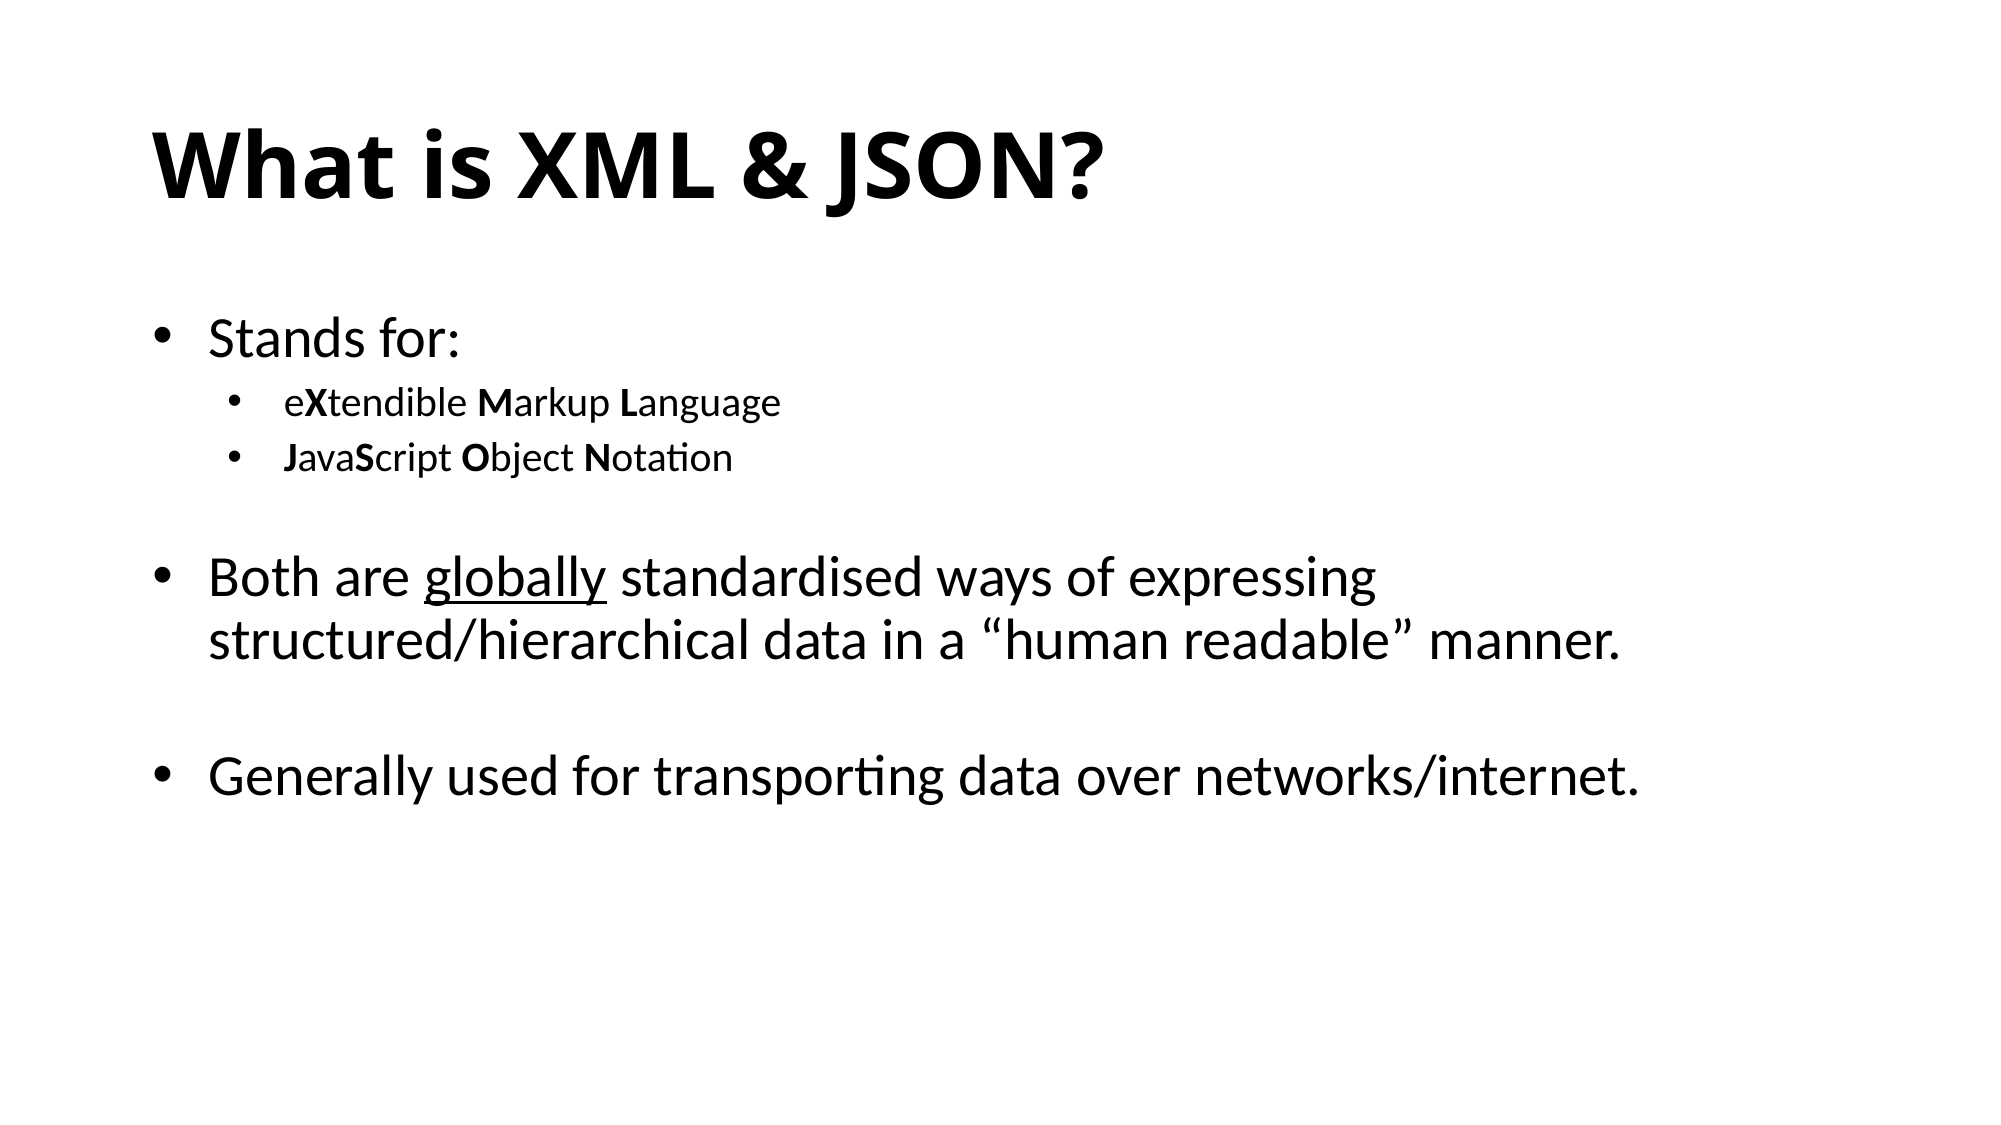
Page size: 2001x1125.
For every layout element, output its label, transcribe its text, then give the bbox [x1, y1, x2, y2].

list Stands for: eXtendible Markup Language JavaScript Object Notation Both are globally standardised ways of expressing structured/hierarchical data in a “human readable” manner. Generally used for transporting data over networks/internet. [137, 299, 1863, 1014]
title What is XML & JSON? [137, 59, 1863, 278]
